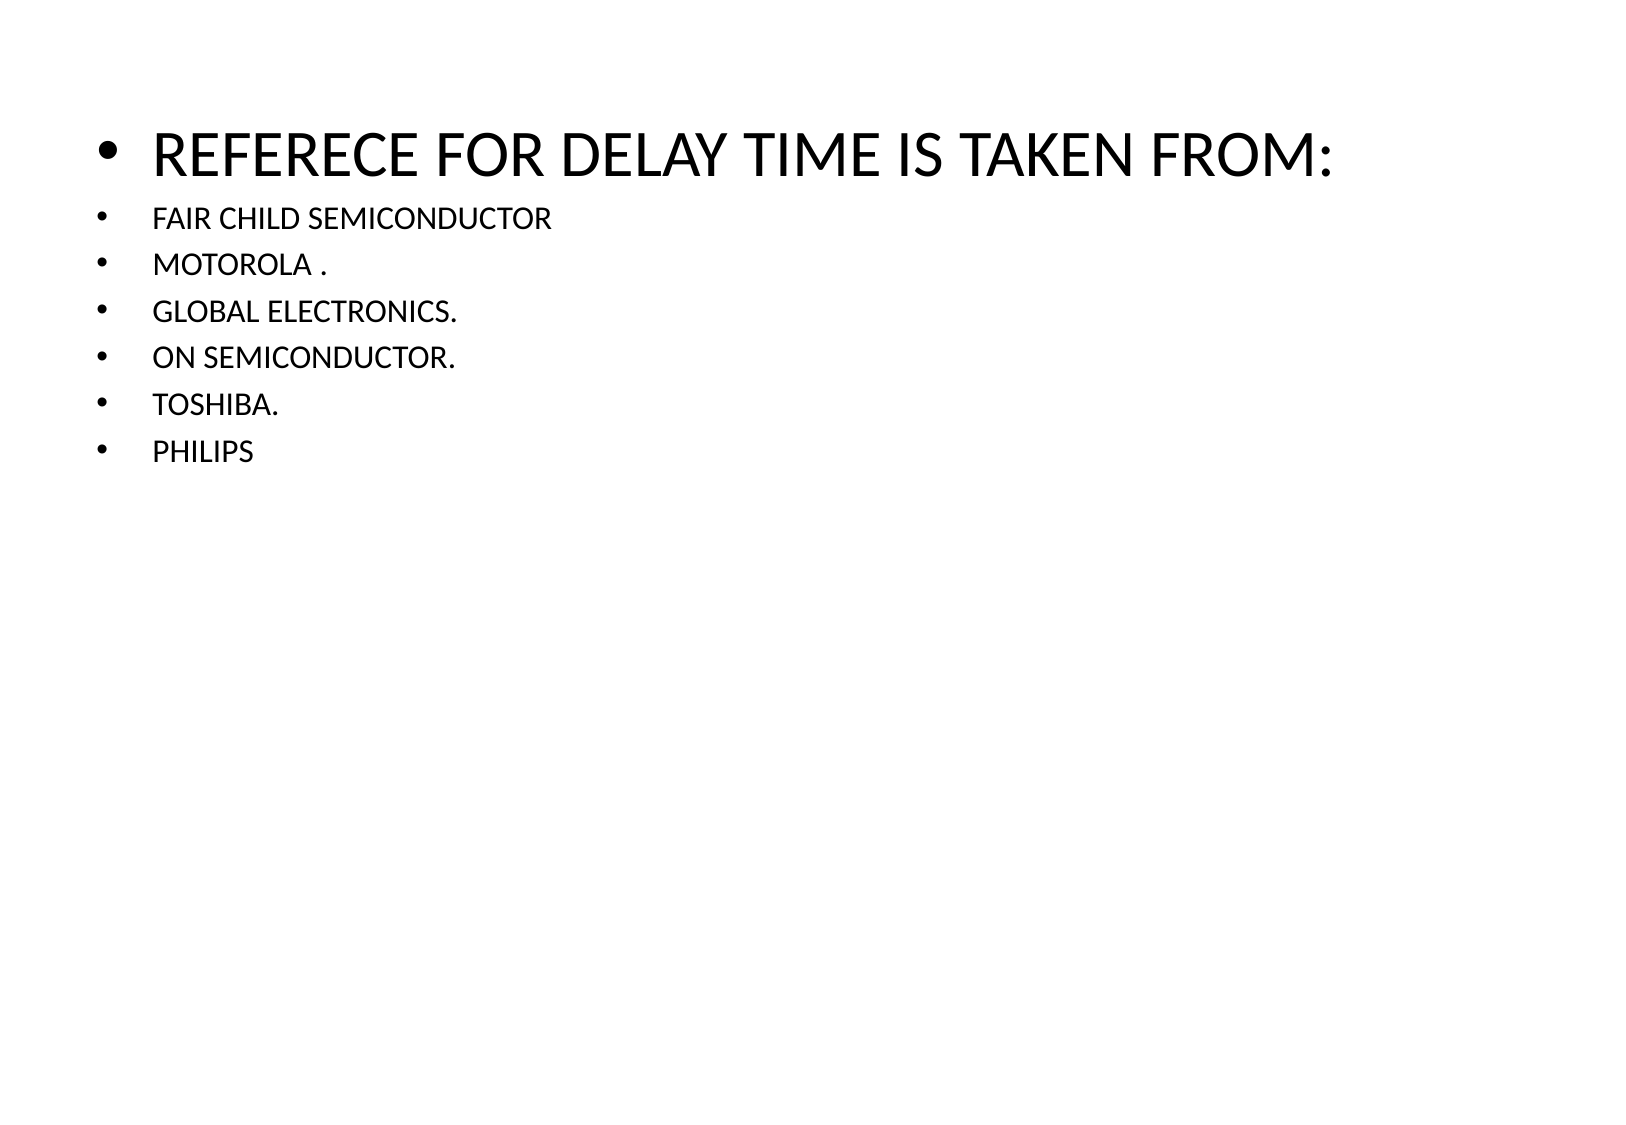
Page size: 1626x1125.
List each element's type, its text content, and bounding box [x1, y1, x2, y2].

list REFERECE FOR DELAY TIME IS TAKEN FROM: FAIR CHILD SEMICONDUCTOR MOTOROLA . GLOBAL ELECTRONICS. ON SEMICONDUCTOR. TOSHIBA. PHILIPS [81, 101, 1544, 845]
